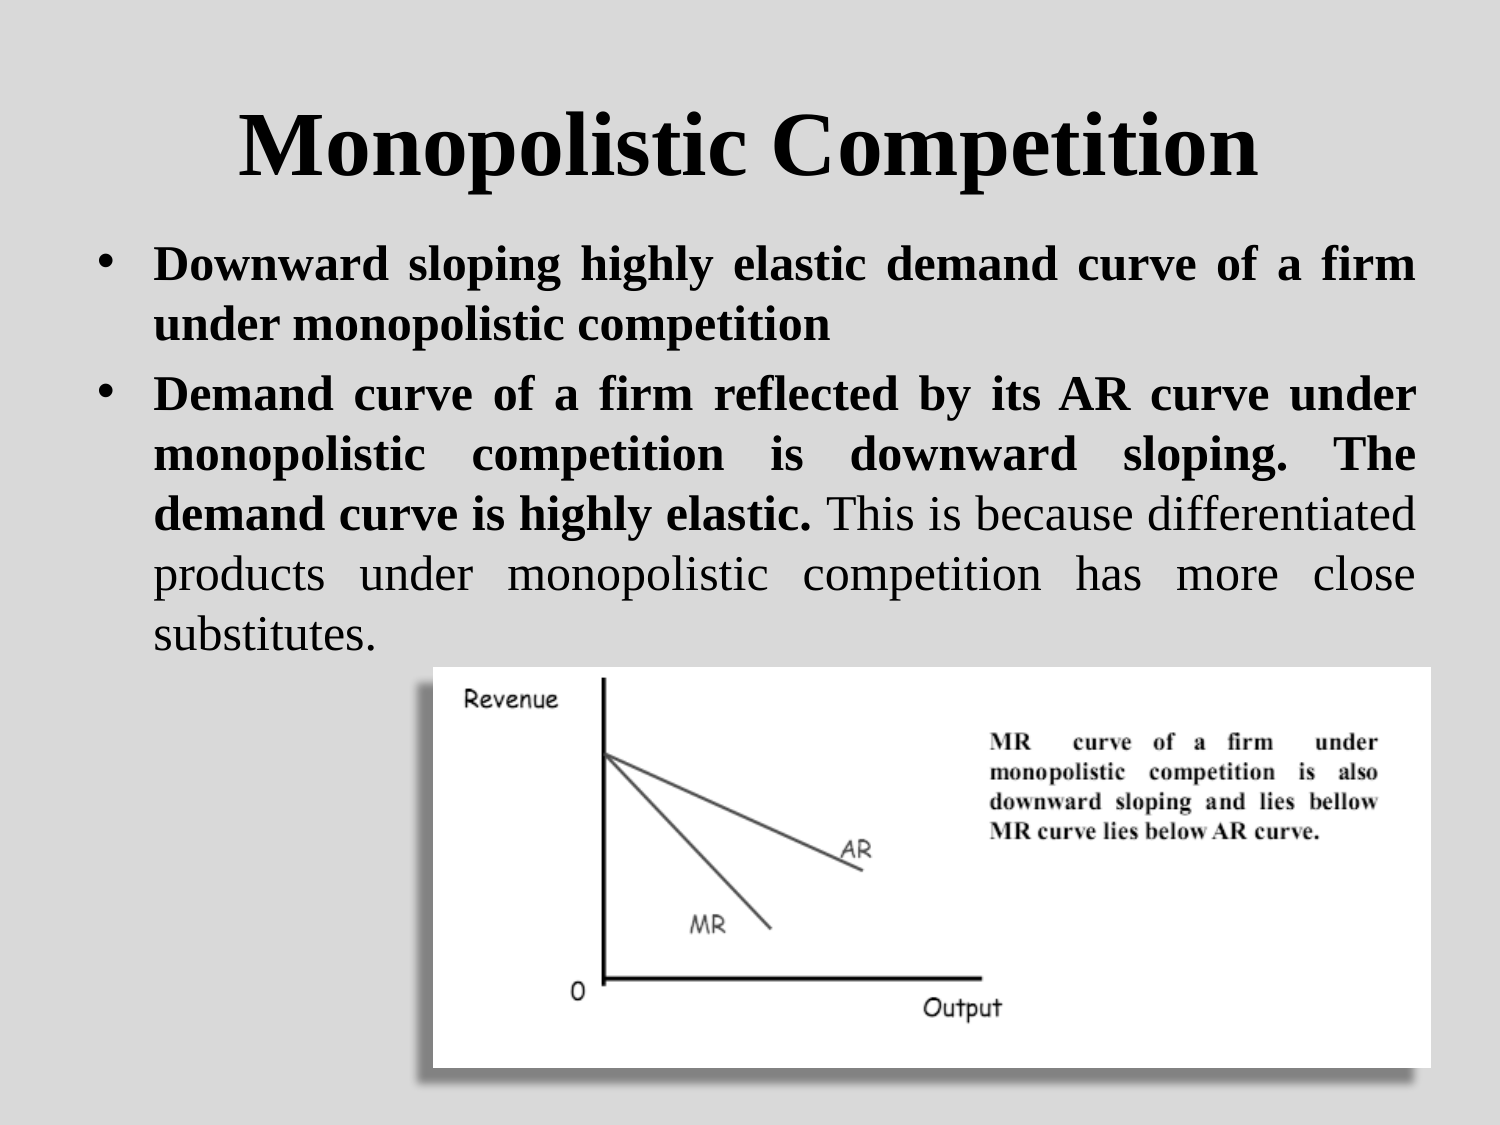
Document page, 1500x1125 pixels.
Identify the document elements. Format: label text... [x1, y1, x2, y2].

picture [433, 667, 1431, 1069]
list Downward sloping highly elastic demand curve of a firm under monopolistic competition Demand curve of a firm reflected by its AR curve under monopolistic competition is downward sloping. The demand curve is highly elastic. This is because differentiated products under monopolistic competition has more close substitutes. [82, 222, 1432, 966]
title Monopolistic Competition [75, 45, 1425, 233]
